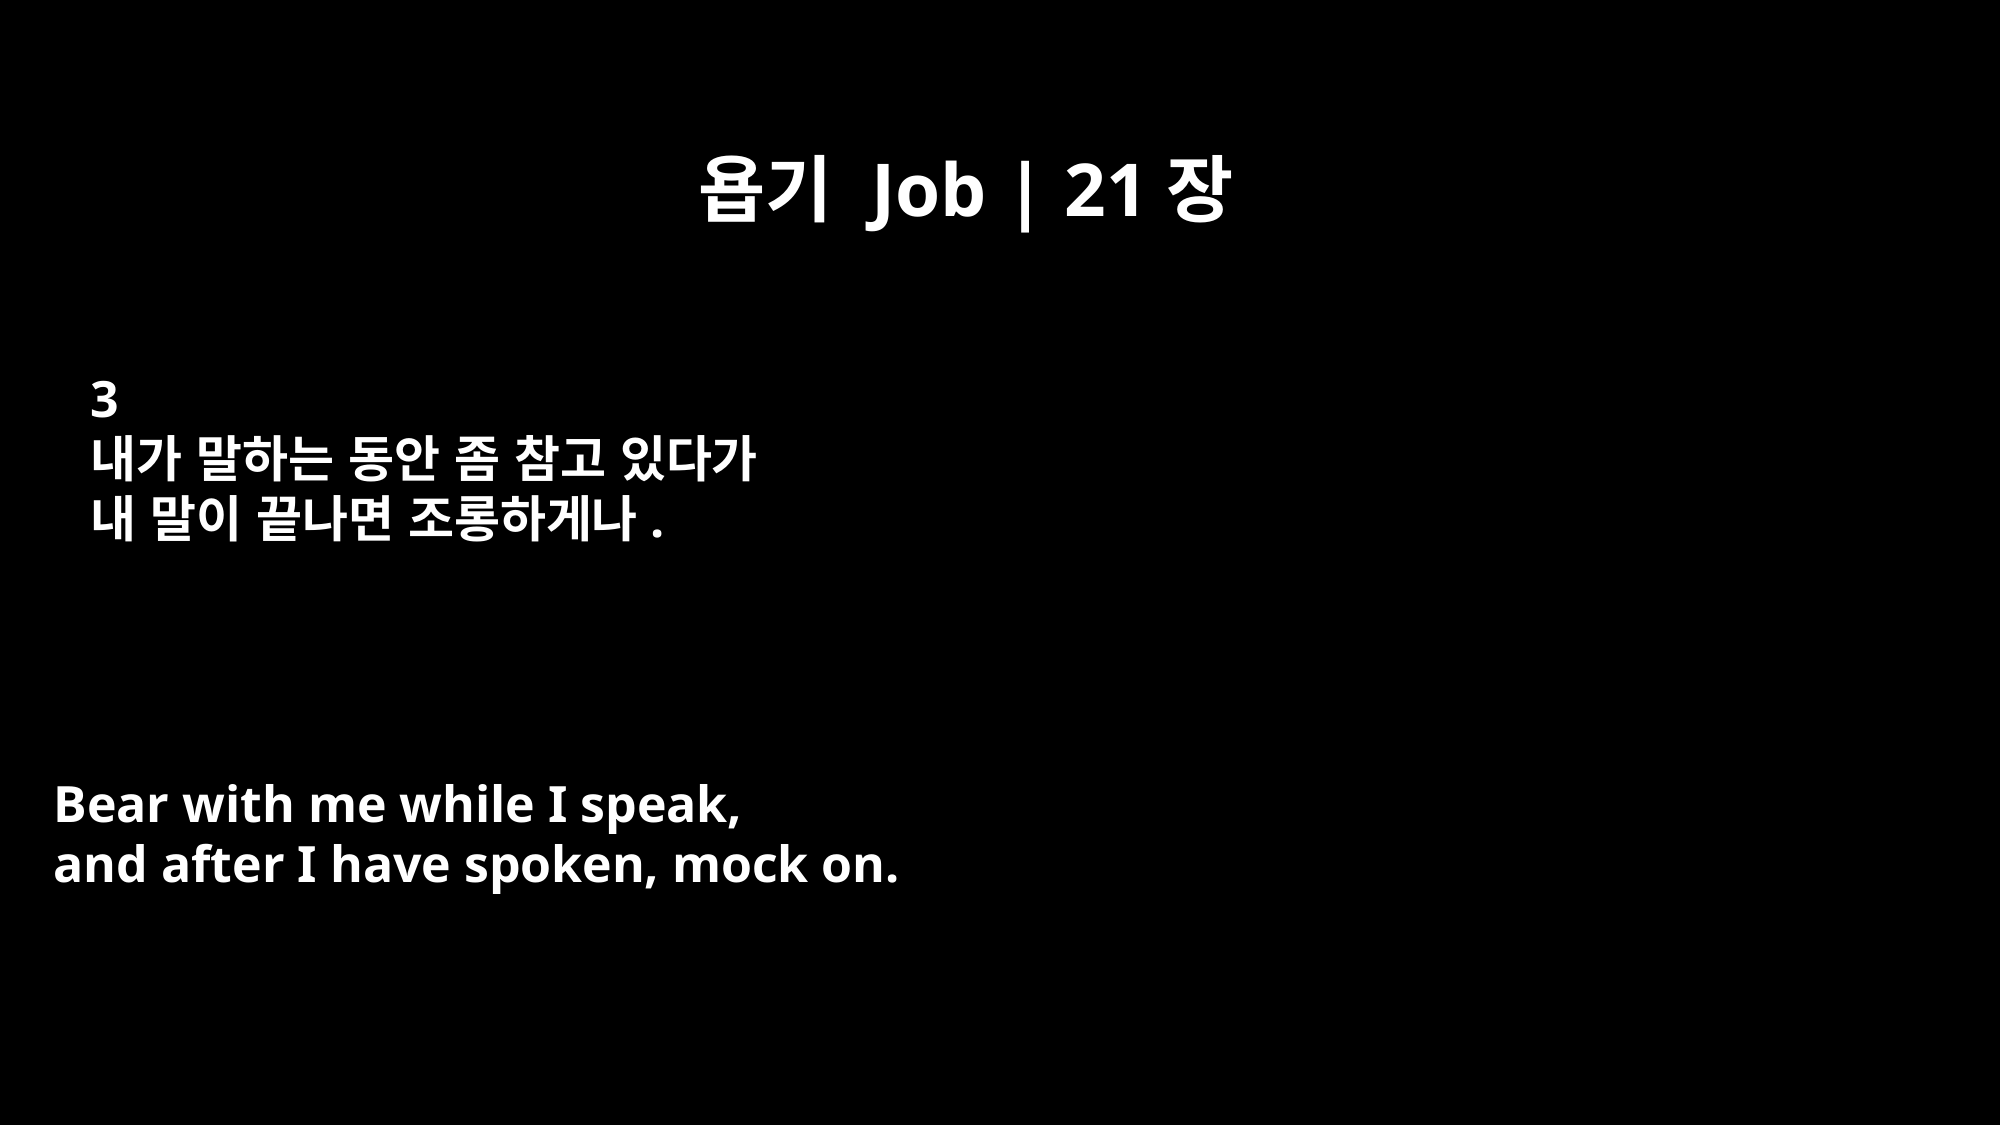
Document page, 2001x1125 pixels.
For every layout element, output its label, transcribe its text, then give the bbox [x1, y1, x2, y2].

text_box Bear with me while I speak, and after I have spoken, mock on. [38, 764, 915, 900]
text_box 3 내가 말하는 동안 좀 참고 있다가 내 말이 끝나면 조롱하게나. [75, 359, 788, 555]
text_box 욥기 Job | 21장 [683, 136, 1249, 239]
